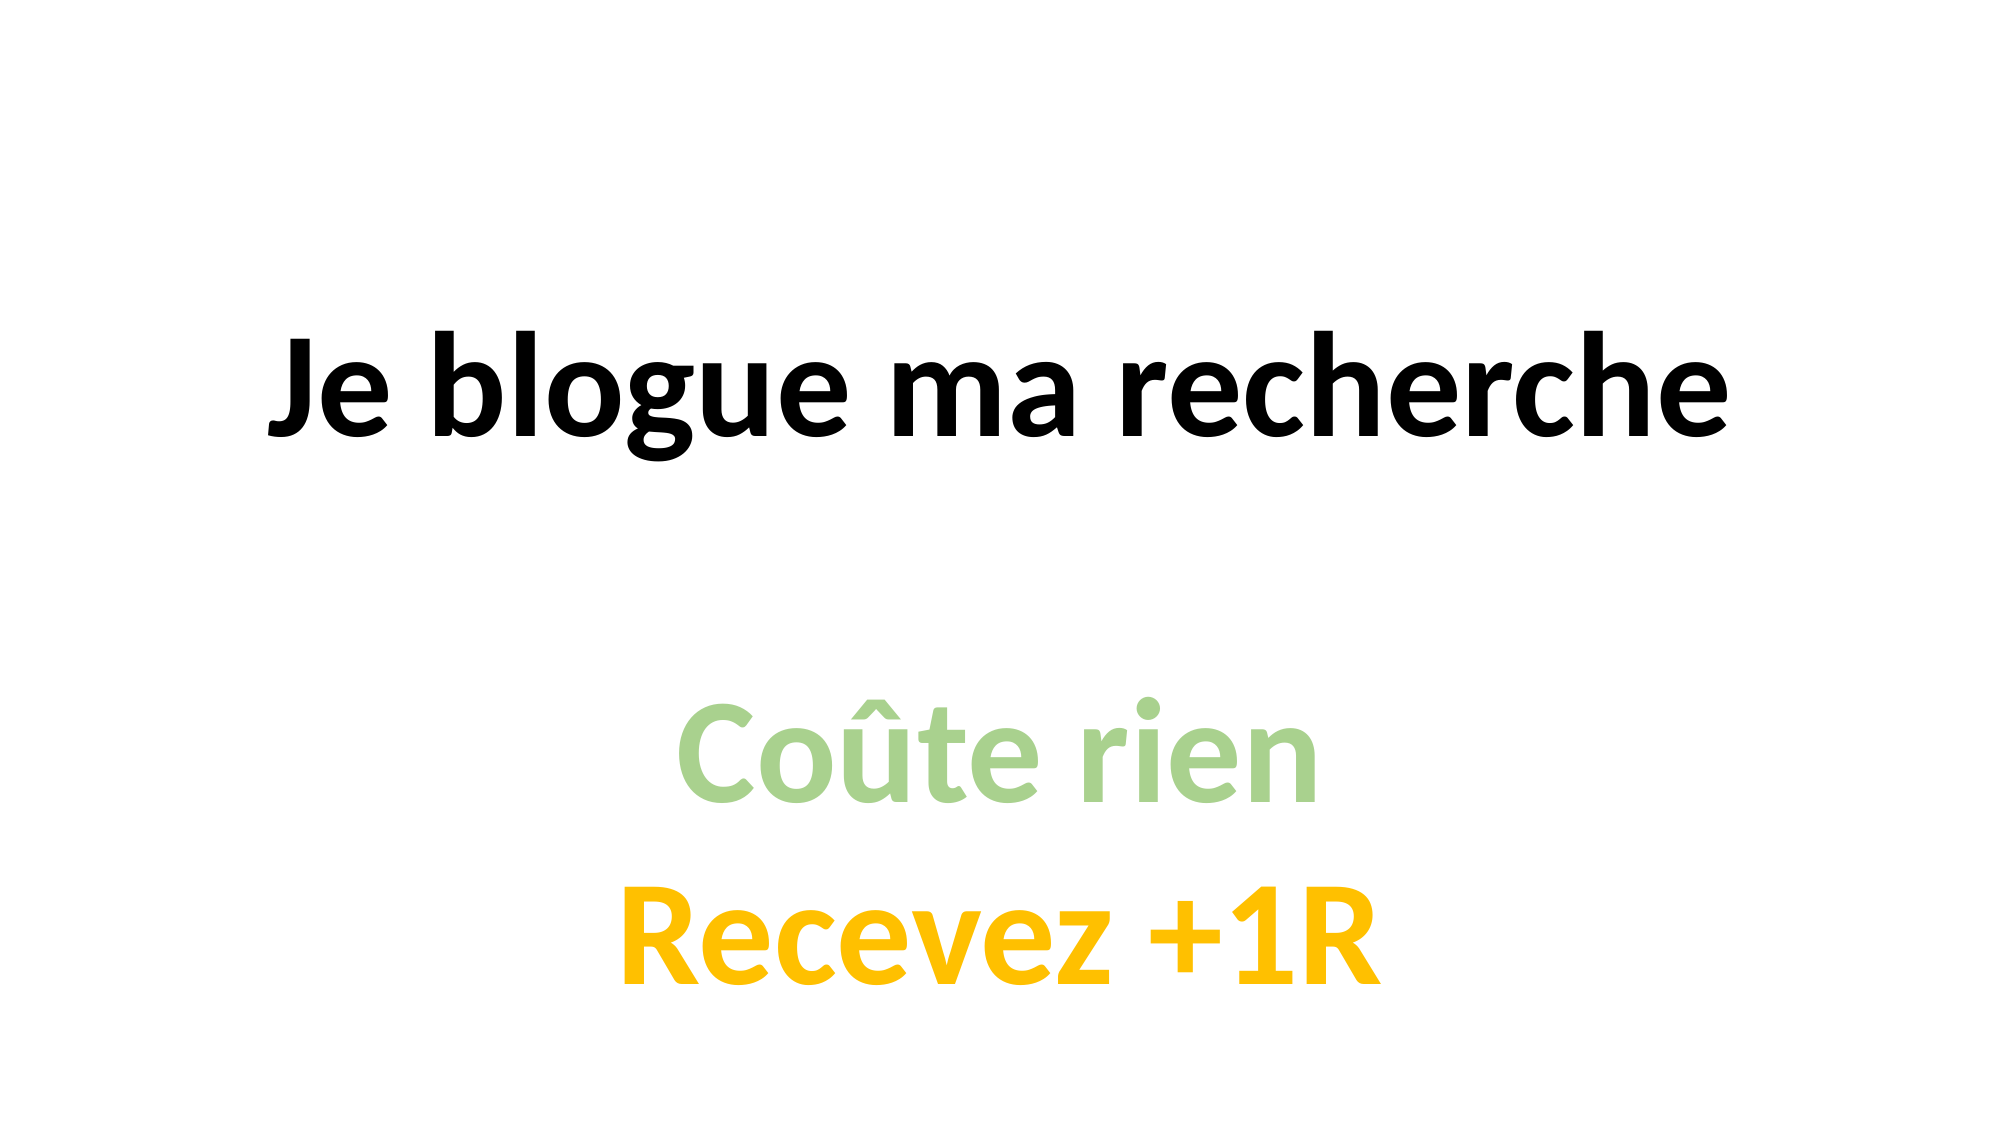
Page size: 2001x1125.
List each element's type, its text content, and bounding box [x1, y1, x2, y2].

list Je blogue ma recherche Coûte rien Recevez +1R [137, 299, 1863, 1089]
